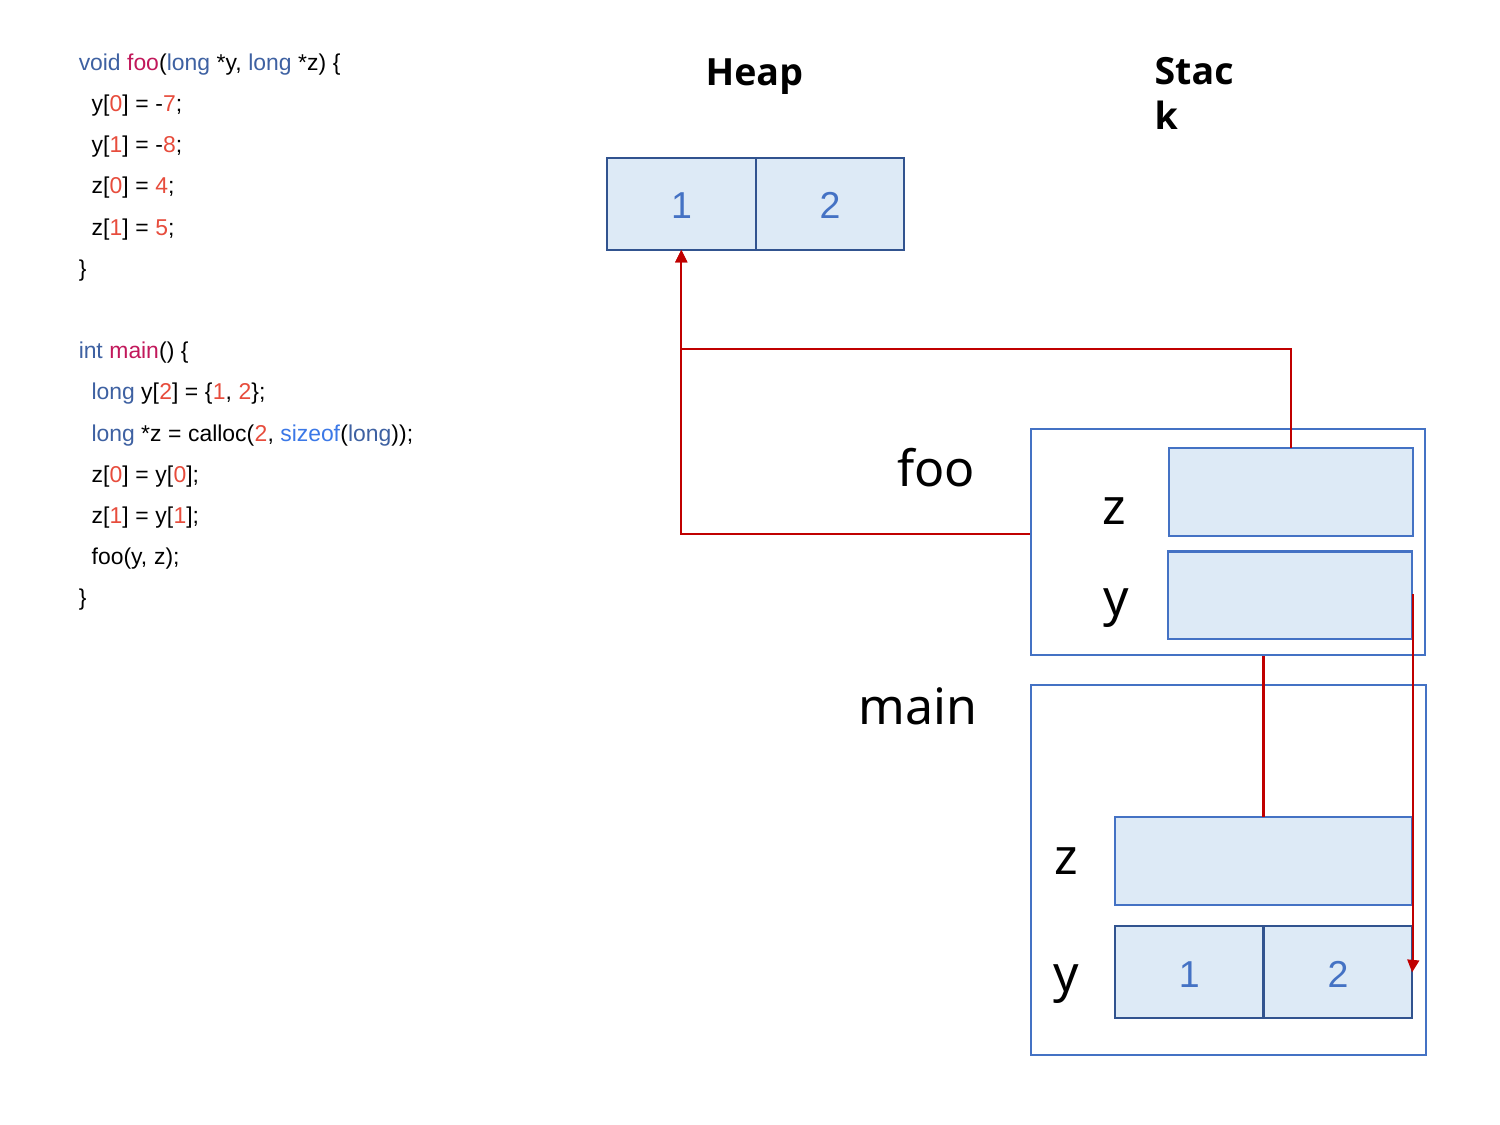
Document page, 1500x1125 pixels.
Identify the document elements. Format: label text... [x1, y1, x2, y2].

text_box void foo(long *y, long *z) { y[0] = -7; y[1] = -8; z[0] = 4; z[1] = 5; } int main() { long y[2] = {1, 2}; long *z = calloc(2, sizeof(long)); z[0] = y[0]; z[1] = y[1]; foo(y, z); } [63, 26, 596, 620]
text_box [1260, 447, 1414, 536]
text_box z [1039, 833, 1103, 893]
text_box 2 [1264, 926, 1413, 1019]
text_box y [1038, 934, 1100, 1011]
text_box [1260, 551, 1413, 640]
text_box 1 [1114, 926, 1264, 1019]
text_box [887, 43, 1086, 655]
text_box [1114, 817, 1407, 905]
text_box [688, 242, 1257, 825]
text_box 2 [756, 158, 881, 240]
text_box Heap [690, 40, 831, 101]
text_box Stack [1139, 39, 1268, 101]
text_box [1031, 685, 1426, 1056]
text_box [1260, 428, 1426, 655]
text_box 1 [607, 158, 756, 250]
